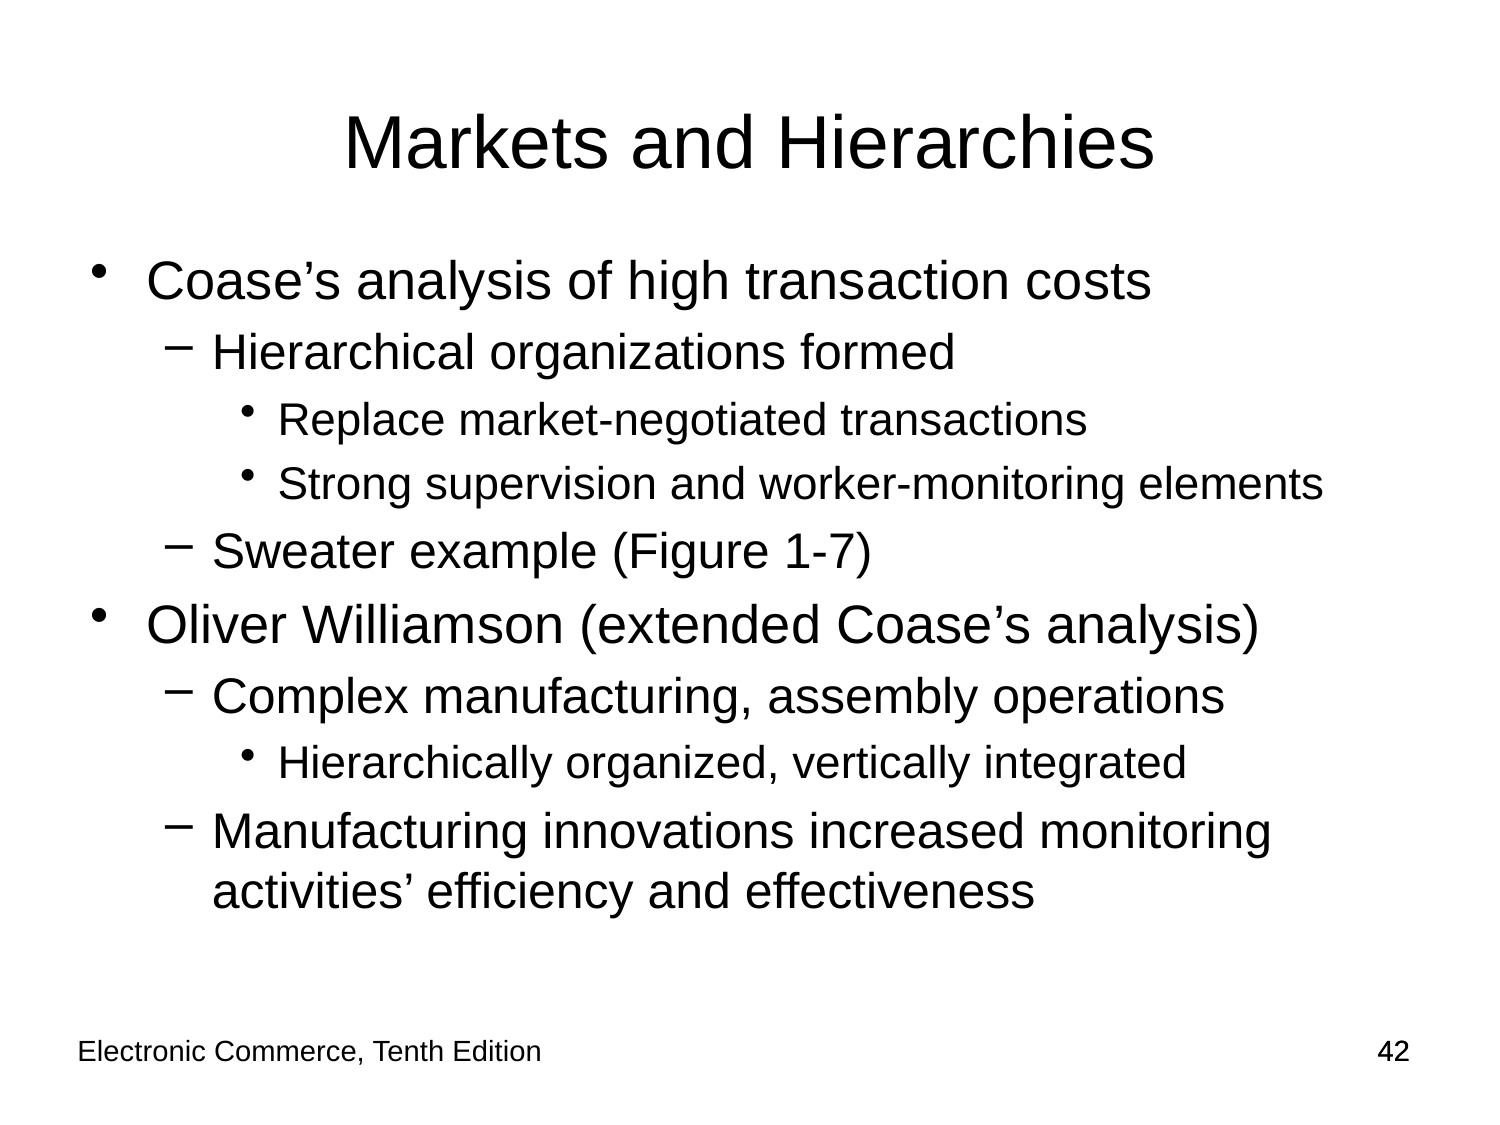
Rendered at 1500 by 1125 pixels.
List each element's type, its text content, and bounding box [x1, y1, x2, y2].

footer Electronic Commerce, Tenth Edition [62, 1024, 988, 1103]
title Markets and Hierarchies [75, 45, 1425, 233]
text_box 42 [1074, 1024, 1425, 1103]
list Coase’s analysis of high transaction costs Hierarchical organizations formed Replace market-negotiated transactions Strong supervision and worker-monitoring elements Sweater example (Figure 1-7) Oliver Williamson (extended Coase’s analysis) Complex manufacturing, assembly operations Hierarchically organized, vertically integrated Manufacturing innovations increased monitoring activities’ efficiency and effectiveness [75, 237, 1425, 1005]
